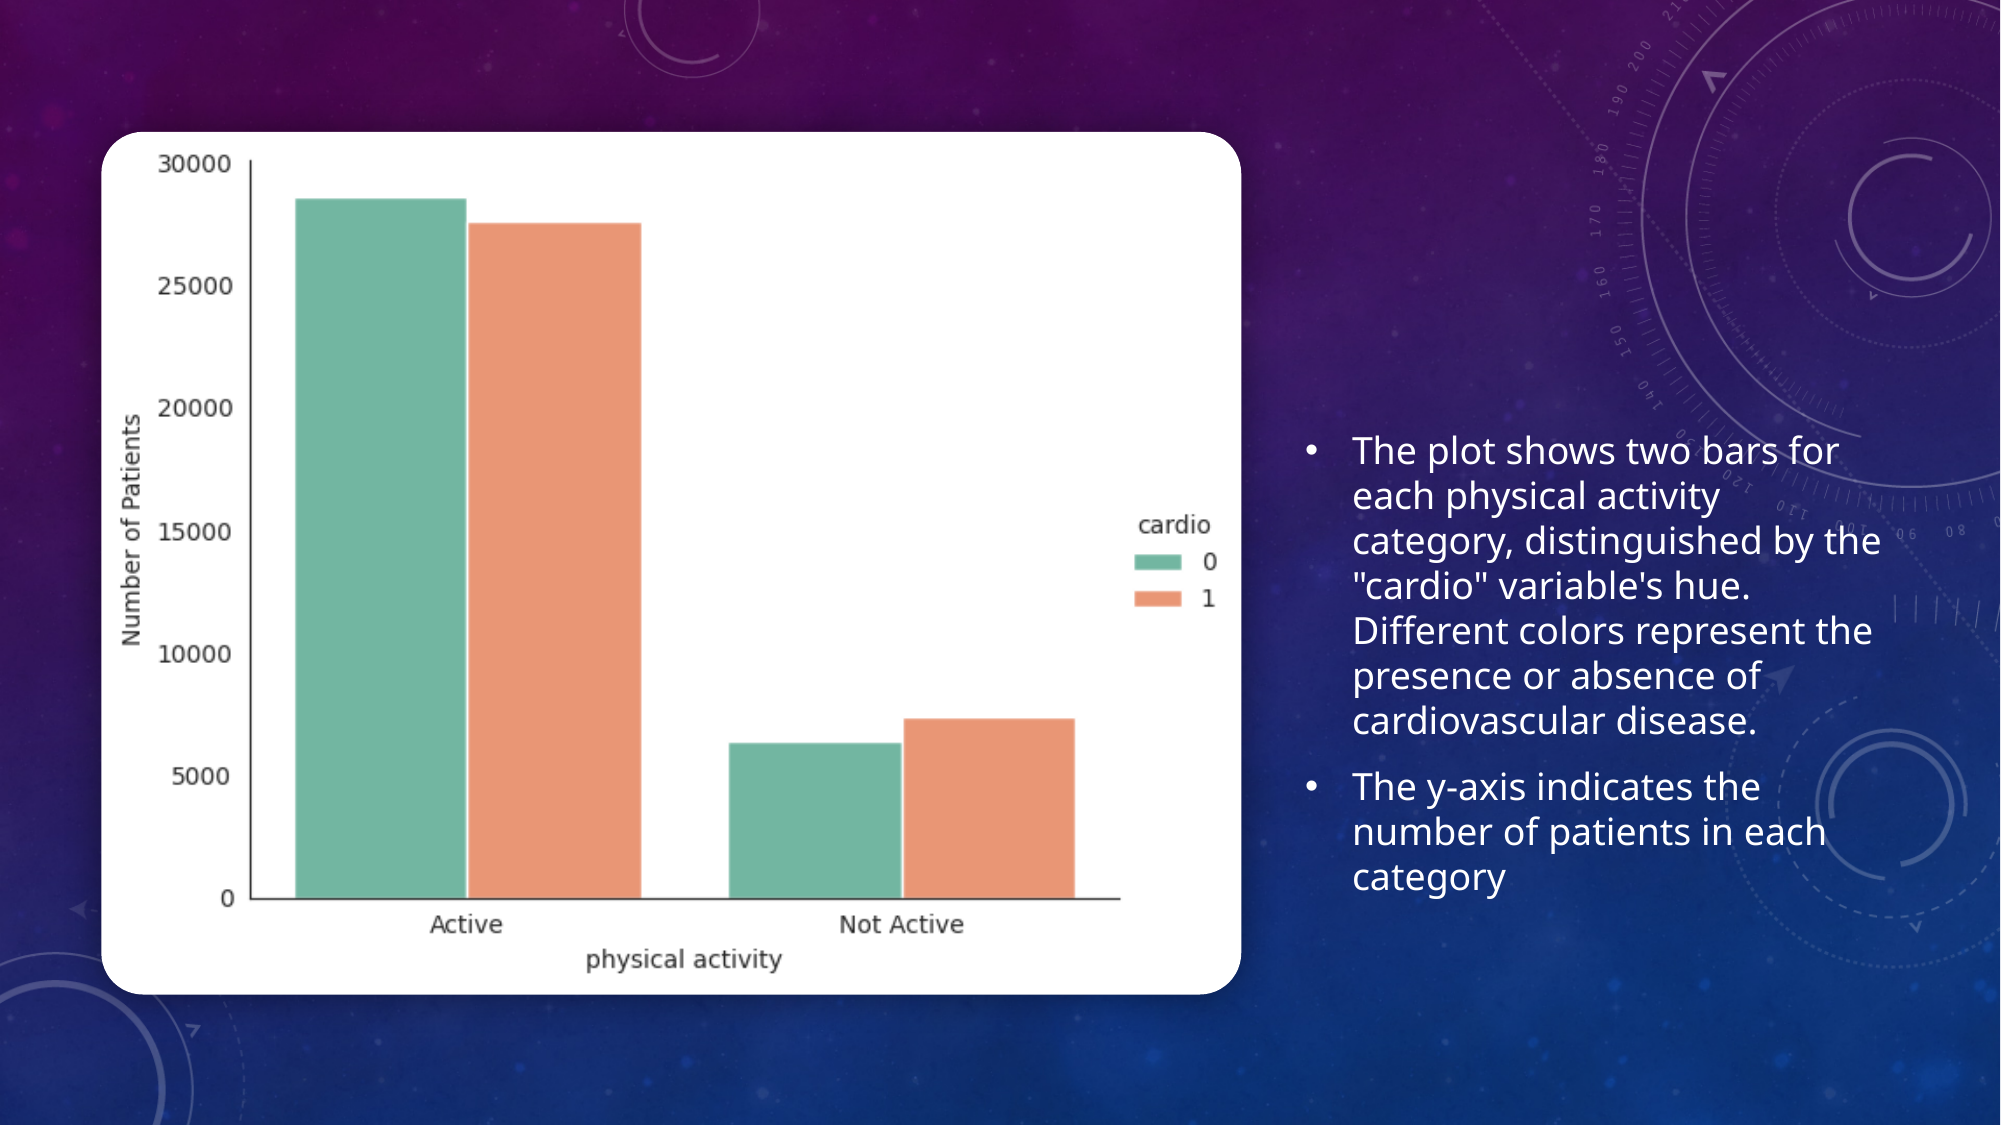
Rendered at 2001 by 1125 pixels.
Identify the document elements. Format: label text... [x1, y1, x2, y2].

picture [0, 0, 2001, 1125]
list The plot shows two bars for each physical activity category, distinguished by the "cardio" variable's hue. Different colors represent the presence or absence of cardiovascular disease. The y-axis indicates the number of patients in each category [1290, 369, 1899, 1021]
